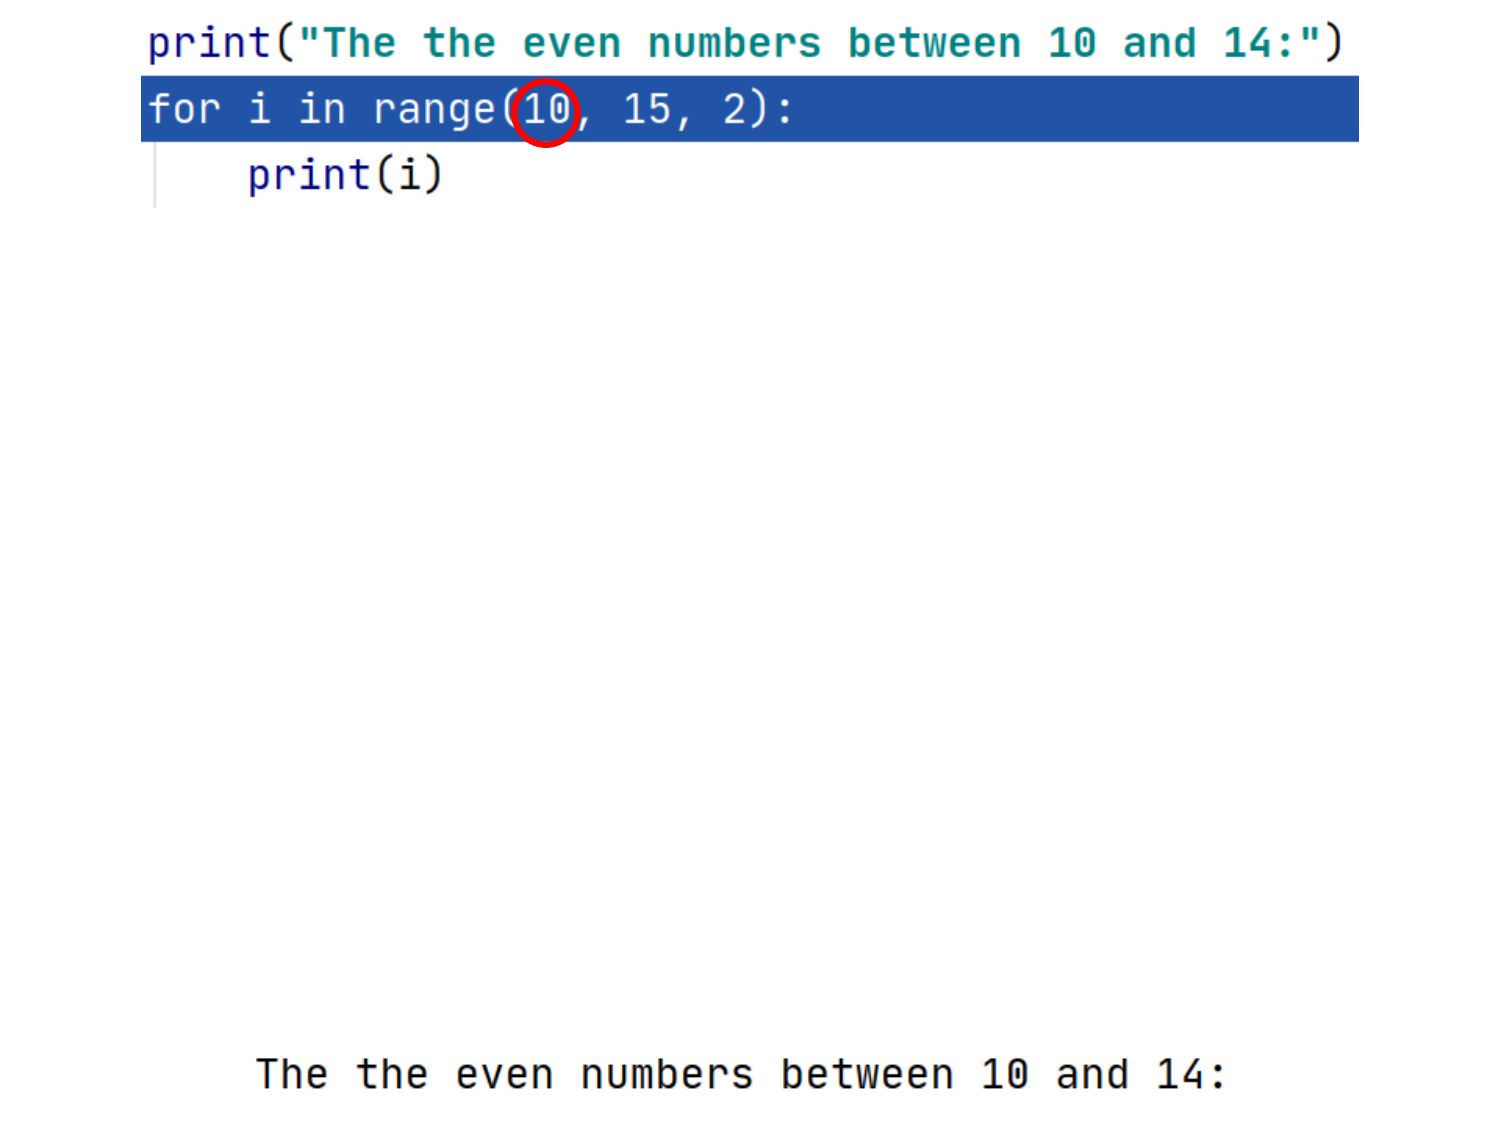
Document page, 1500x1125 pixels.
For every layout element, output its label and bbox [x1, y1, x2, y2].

picture [255, 1046, 1245, 1125]
picture [141, 0, 1359, 213]
